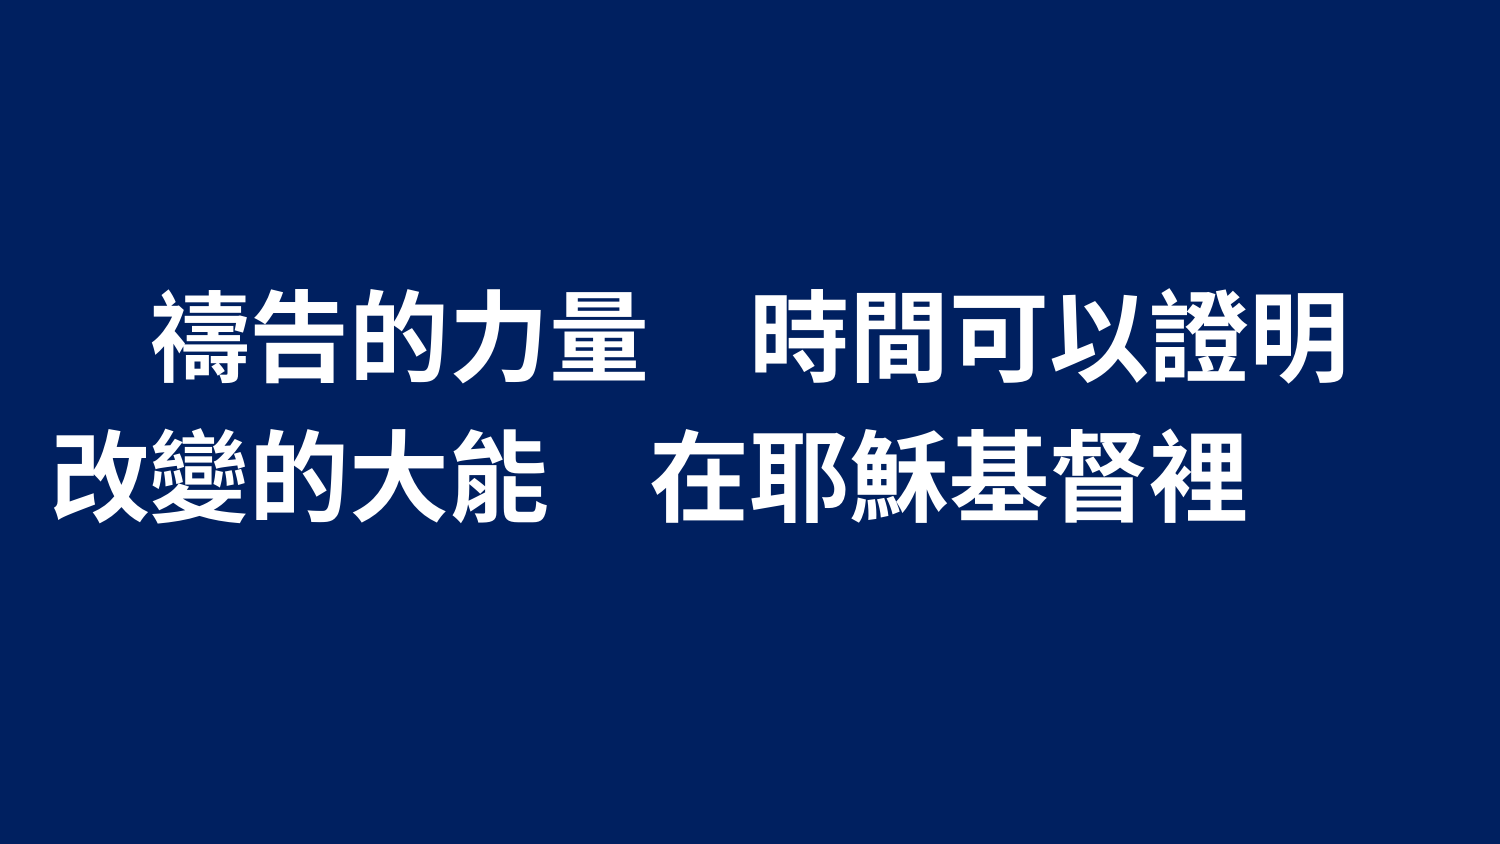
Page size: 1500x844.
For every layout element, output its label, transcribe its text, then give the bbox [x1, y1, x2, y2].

list 禱告的力量 時間可以證明 改變的大能 在耶穌基督裡 [0, 256, 1500, 553]
